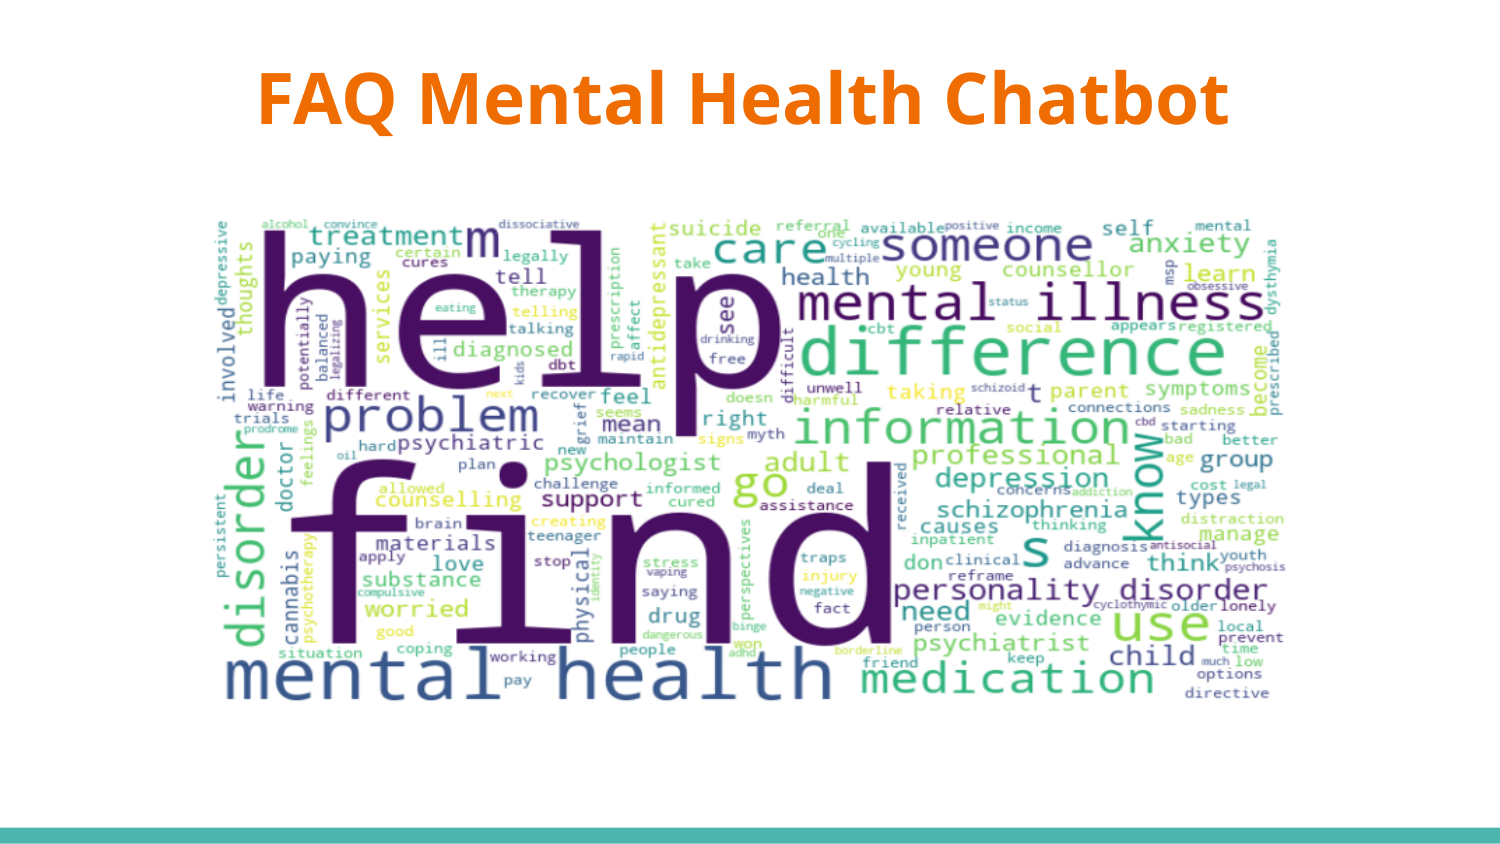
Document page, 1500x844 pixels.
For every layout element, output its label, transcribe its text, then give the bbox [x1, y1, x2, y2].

picture [32, 143, 1432, 773]
title FAQ Mental Health Chatbot [44, 38, 1442, 155]
